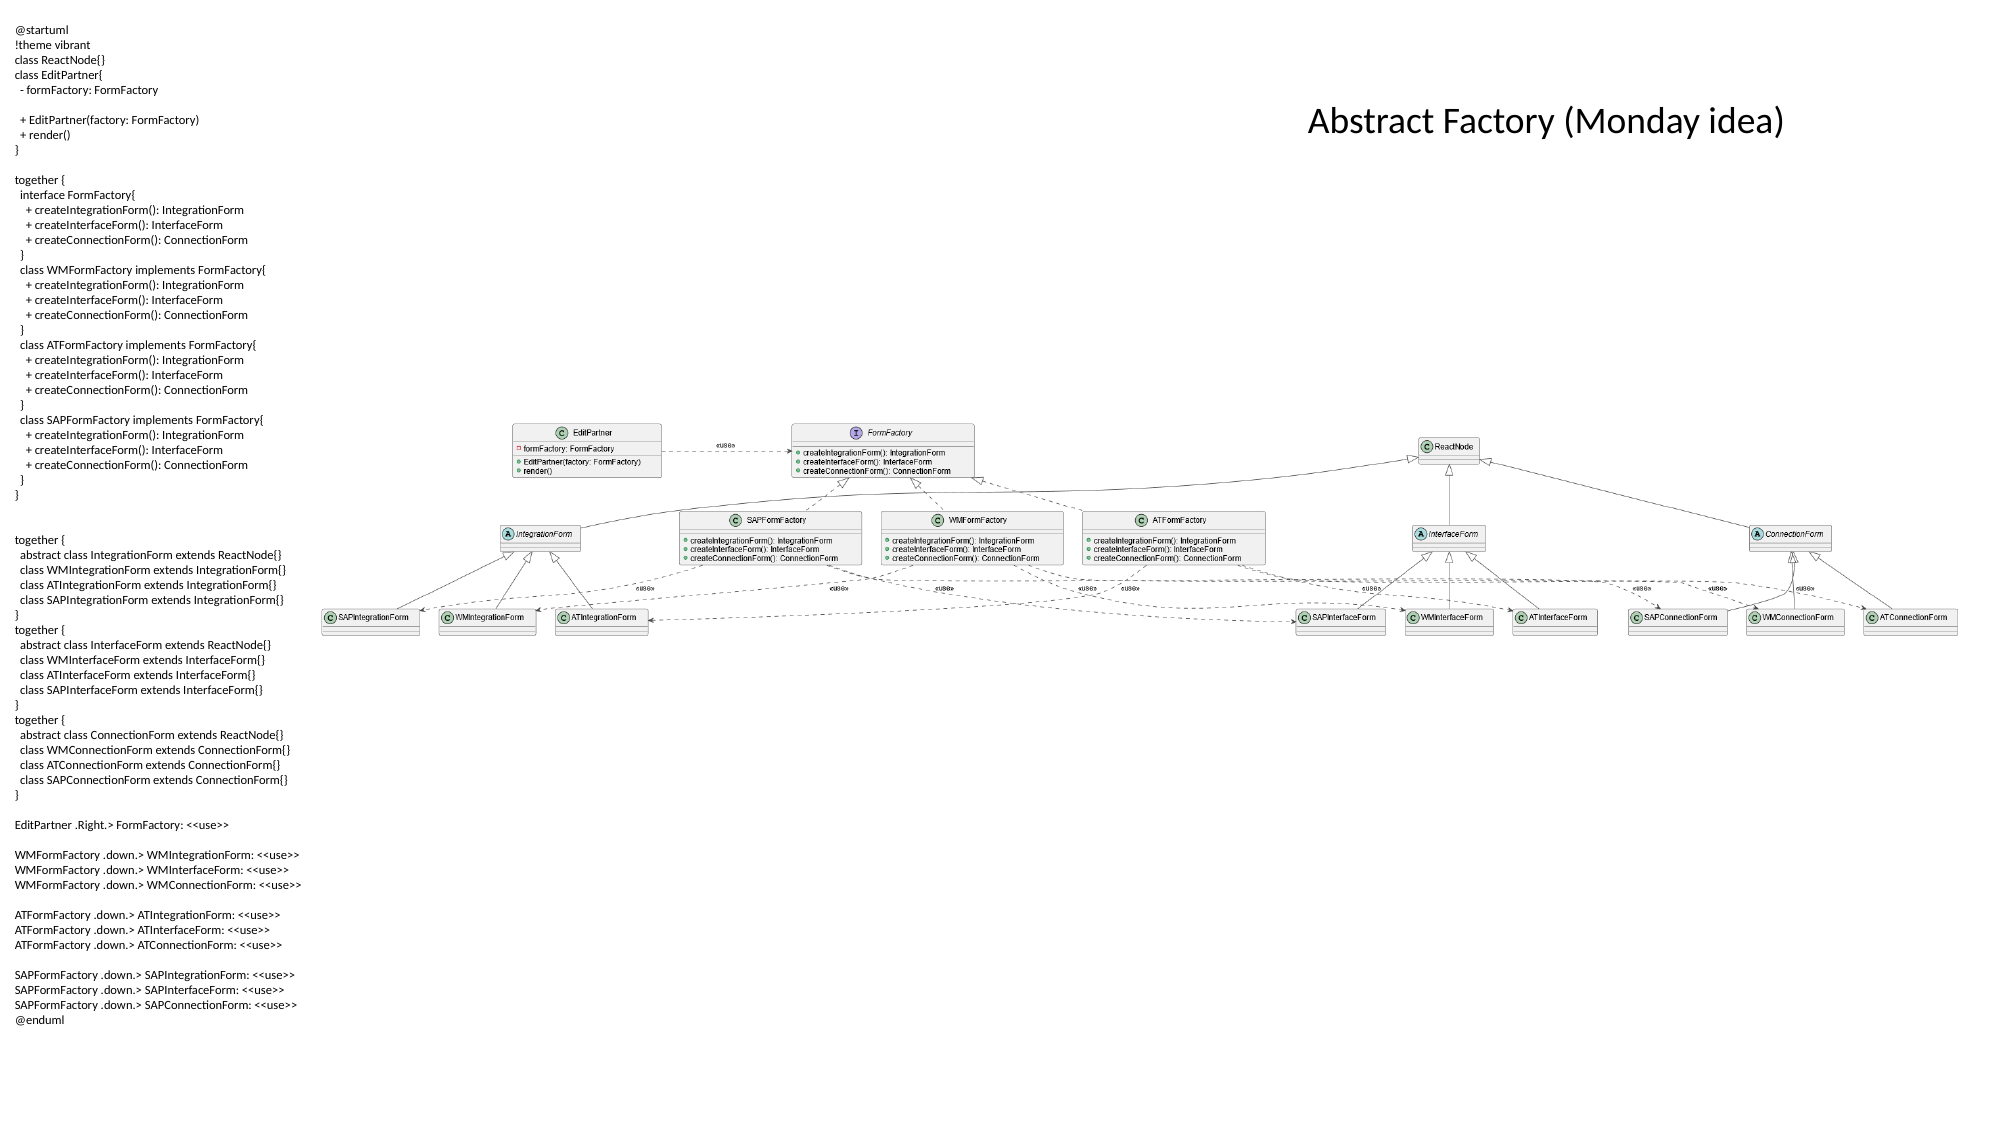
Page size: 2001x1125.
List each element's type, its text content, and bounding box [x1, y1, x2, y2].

text_box Abstract Factory (Monday idea) [1293, 88, 1801, 149]
text_box @startuml !theme vibrant class ReactNode{} class EditPartner{ - formFactory: FormFactory + EditPartner(factory: FormFactory) + render() } together { interface FormFactory{ + createIntegrationForm(): IntegrationForm + createInterfaceForm(): InterfaceForm + createConnectionForm(): ConnectionForm } class WMFormFactory implements FormFactory{ + createIntegrationForm(): IntegrationForm + createInterfaceForm(): InterfaceForm + createConnectionForm(): ConnectionForm } class ATFormFactory implements FormFactory{ + createIntegrationForm(): IntegrationForm + createInterfaceForm(): InterfaceForm + createConnectionForm(): ConnectionForm } class SAPFormFactory implements FormFactory{ + createIntegrationForm(): IntegrationForm + createInterfaceForm(): InterfaceForm + createConnectionForm(): ConnectionForm } } together { abstract class IntegrationForm extends ReactNode{} class WMIntegrationForm extends IntegrationForm{} class ATIntegrationForm extends IntegrationForm{} class SAPIntegrationForm extends IntegrationForm{} } together { abstract class InterfaceForm extends ReactNode{} class WMInterfaceForm extends InterfaceForm{} class ATInterfaceForm extends InterfaceForm{} class SAPInterfaceForm extends InterfaceForm{} } together { abstract class ConnectionForm extends ReactNode{} class WMConnectionForm extends ConnectionForm{} class ATConnectionForm extends ConnectionForm{} class SAPConnectionForm extends ConnectionForm{} } EditPartner .Right.> FormFactory: <<use>> WMFormFactory .down.> WMIntegrationForm: <<use>> WMFormFactory .down.> WMInterfaceForm: <<use>> WMFormFactory .down.> WMConnectionForm: <<use>> ATFormFactory .down.> ATIntegrationForm: <<use>> ATFormFactory .down.> ATInterfaceForm: <<use>> ATFormFactory .down.> ATConnectionForm: <<use>> SAPFormFactory .down.> SAPIntegrationForm: <<use>> SAPFormFactory .down.> SAPInterfaceForm: <<use>> SAPFormFactory .down.> SAPConnectionForm: <<use>> @enduml [0, 14, 2000, 1035]
picture [318, 420, 1961, 639]
